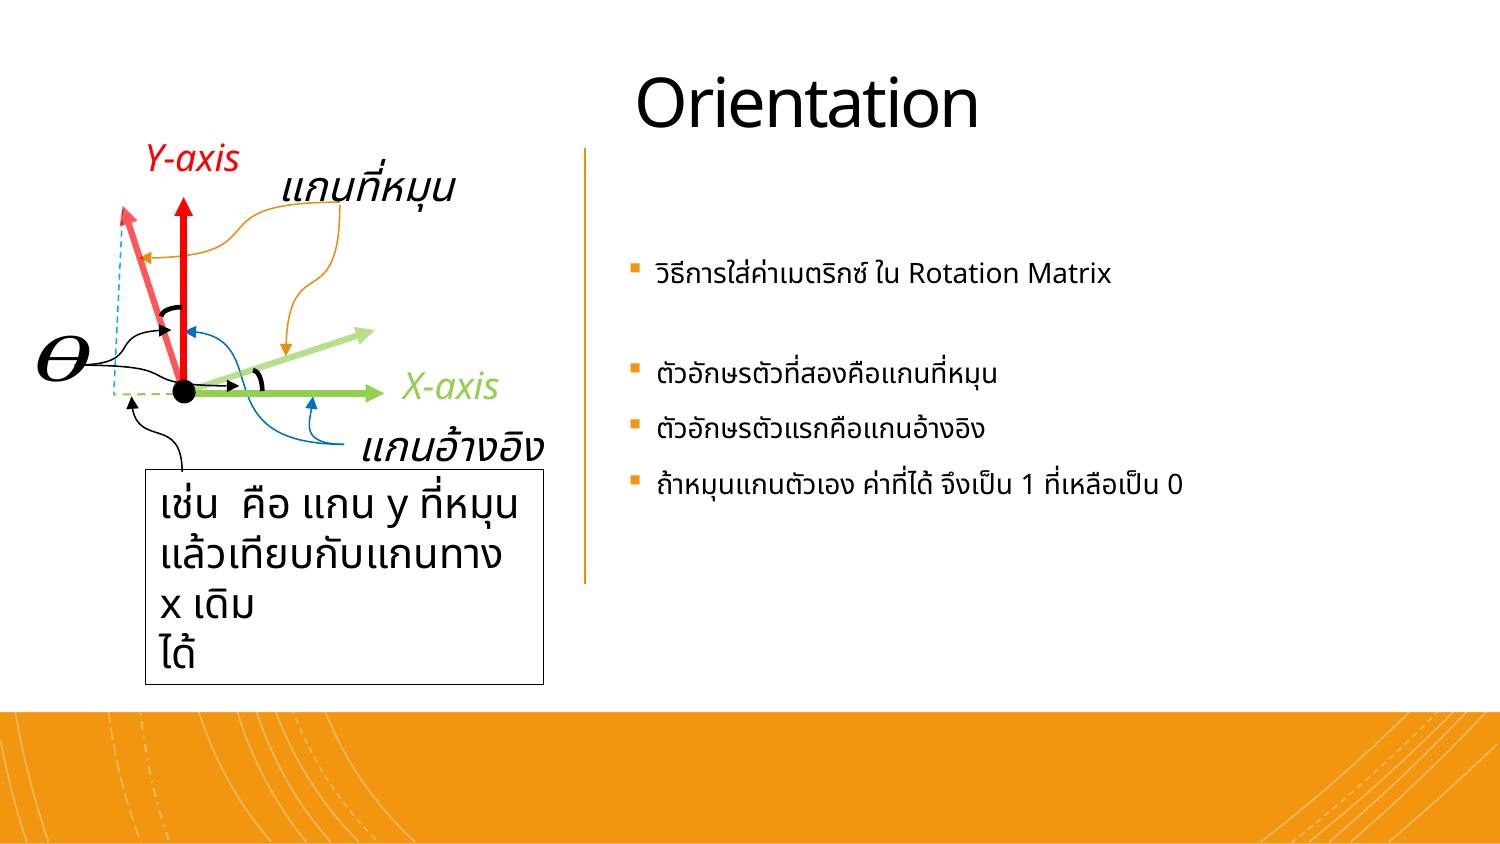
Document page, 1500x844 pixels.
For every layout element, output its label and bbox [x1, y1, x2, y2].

text_box [125, 125, 520, 441]
text_box [118, 408, 195, 460]
text_box [0, 0, 1498, 844]
text_box [183, 331, 527, 478]
text_box [113, 208, 123, 329]
text_box [28, 329, 240, 396]
